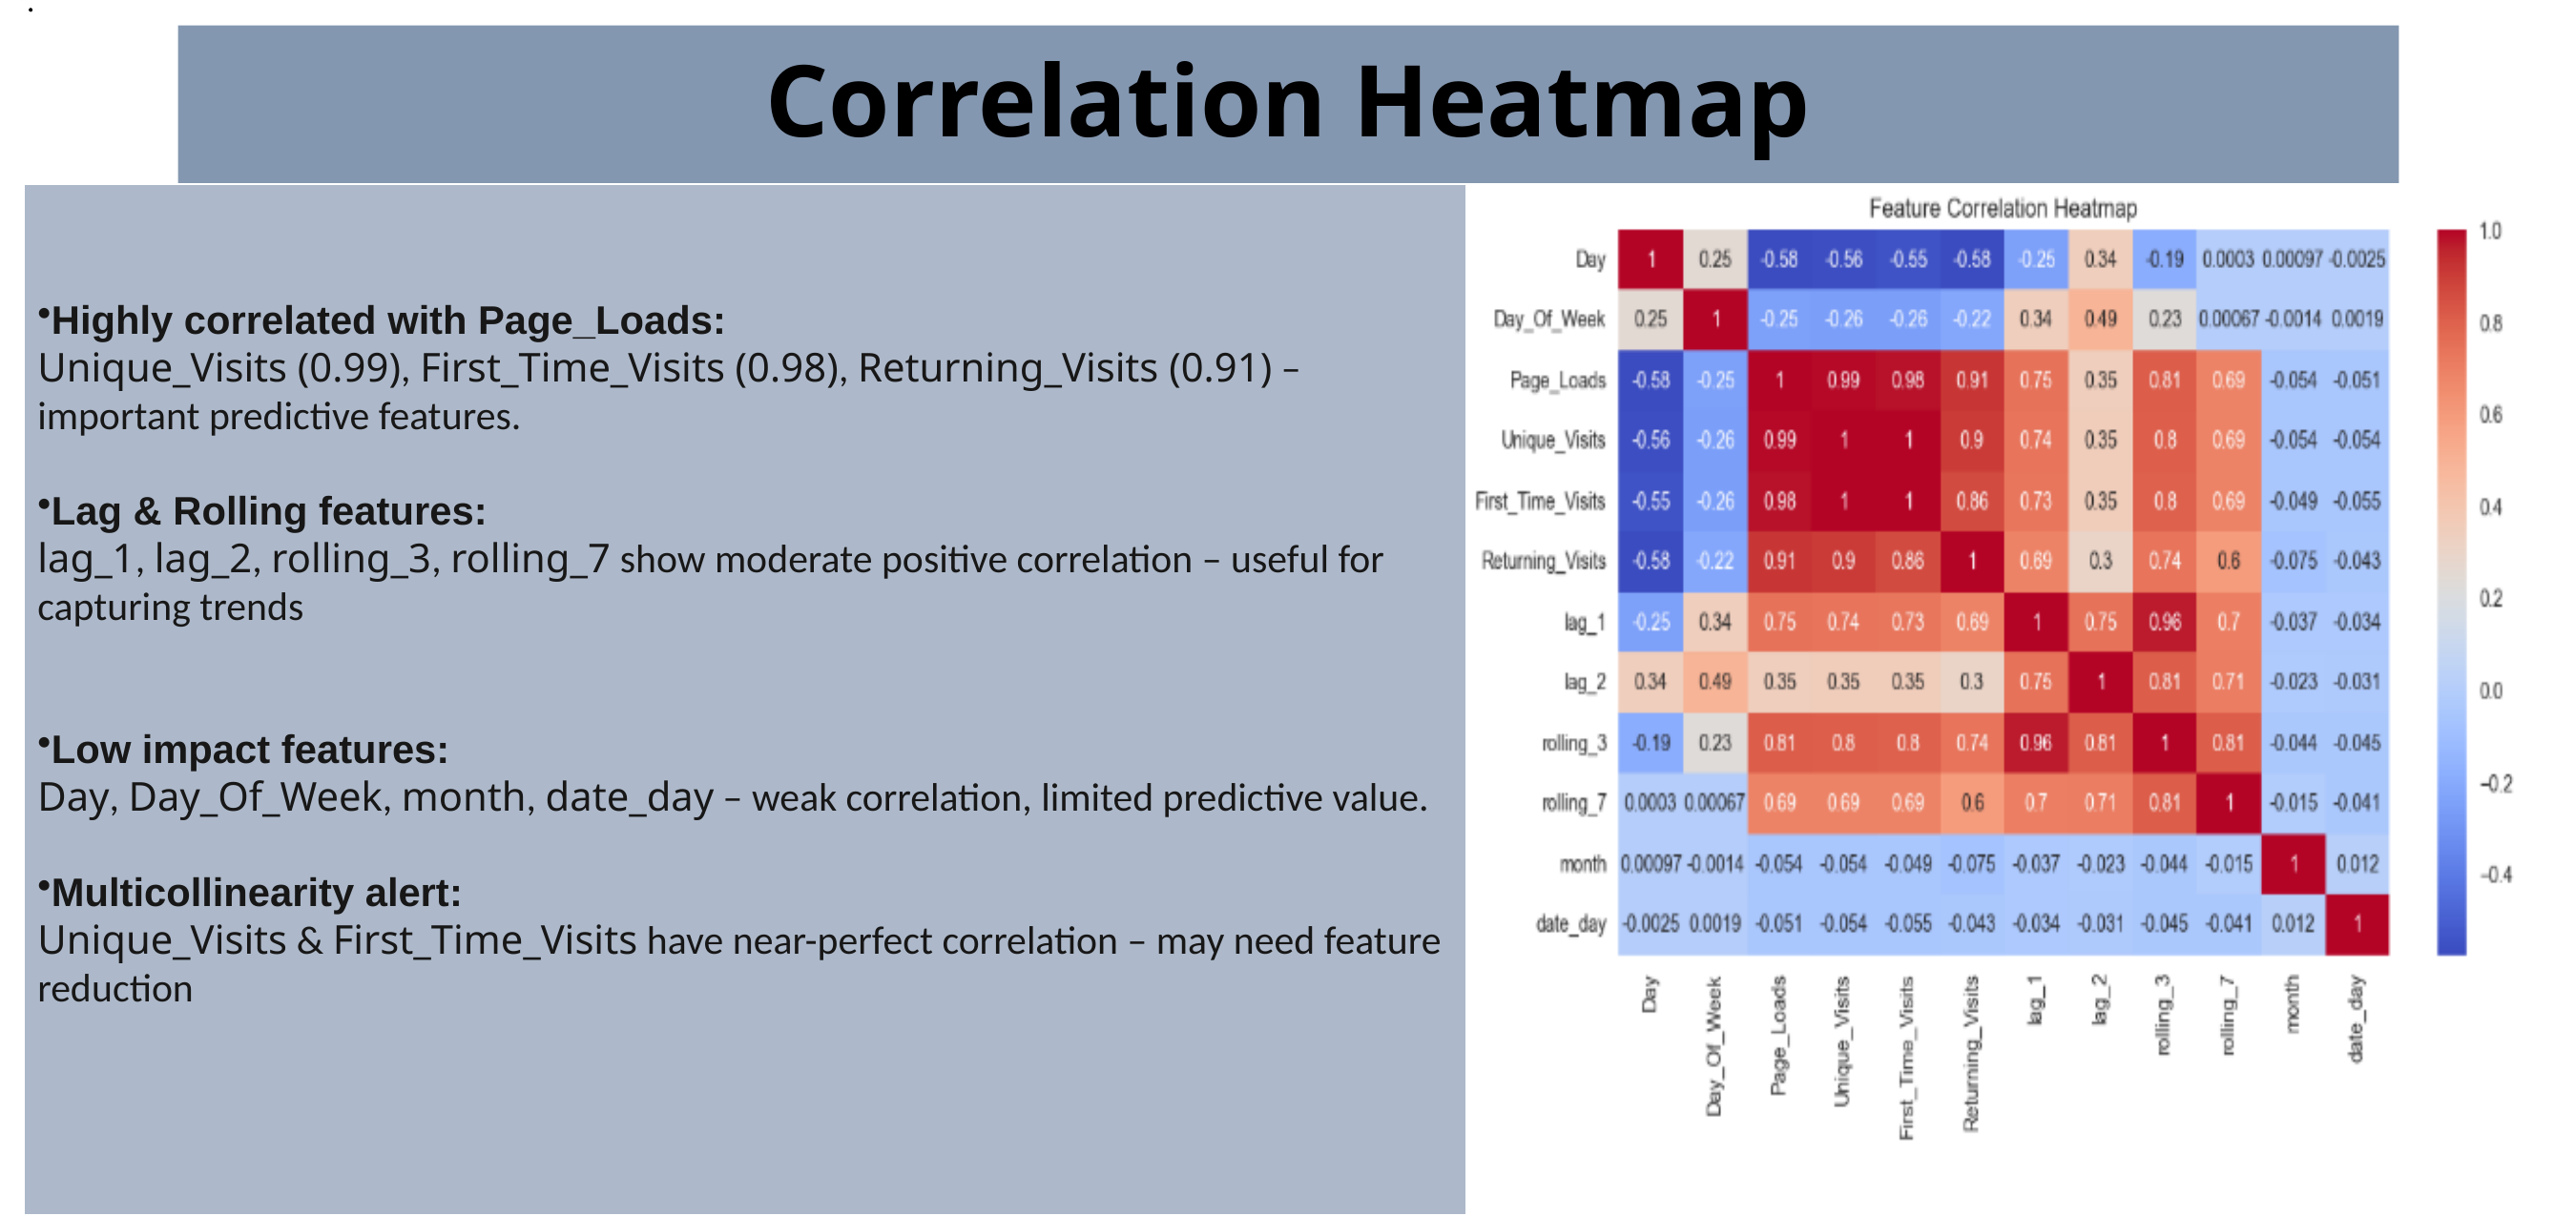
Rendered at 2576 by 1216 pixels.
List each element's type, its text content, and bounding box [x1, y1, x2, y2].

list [1465, 183, 2553, 1152]
title Correlation Heatmap [177, 25, 2399, 183]
text_box . [2, 0, 50, 69]
text_box Highly correlated with Page_Loads: Unique_Visits (0.99), First_Time_Visits (0.98), Returning_Visits (0.91) – important predictive features. Lag & Rolling features: lag_1, lag_2, rolling_3, rolling_7 show moderate positive correlation – useful for capturing trends Low impact features: Day, Day_Of_Week, month, date_day – weak correlation, limited predictive value. Multicollinearity alert: Unique_Visits & First_Time_Visits have near-perfect correlation – may need feature reduction [22, 183, 1467, 1216]
